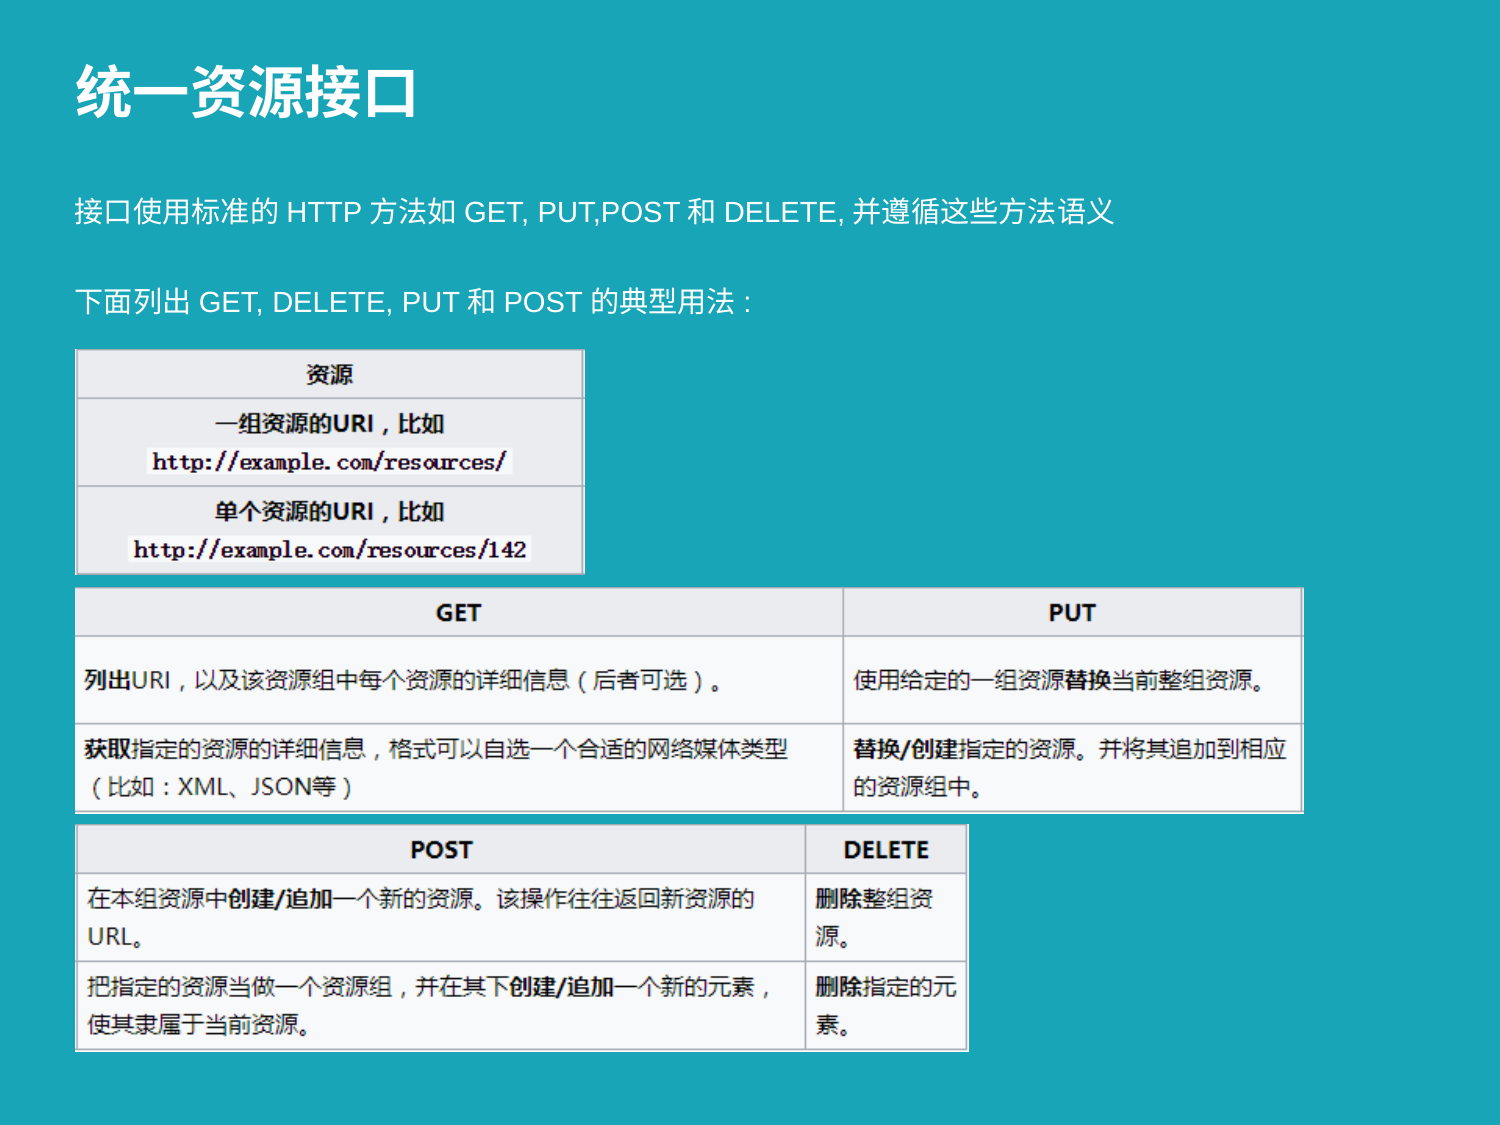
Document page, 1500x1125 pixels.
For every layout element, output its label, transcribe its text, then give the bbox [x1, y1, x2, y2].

title 统一资源接口 [60, 27, 1445, 133]
picture [74, 824, 969, 1052]
picture [74, 587, 1304, 814]
picture [74, 349, 585, 575]
text_box 接口使用标准的HTTP方法如GET, PUT,POST和DELETE,并遵循这些方法语义 下面列出GET, DELETE, PUT和POST的典型用法: [60, 174, 1448, 326]
